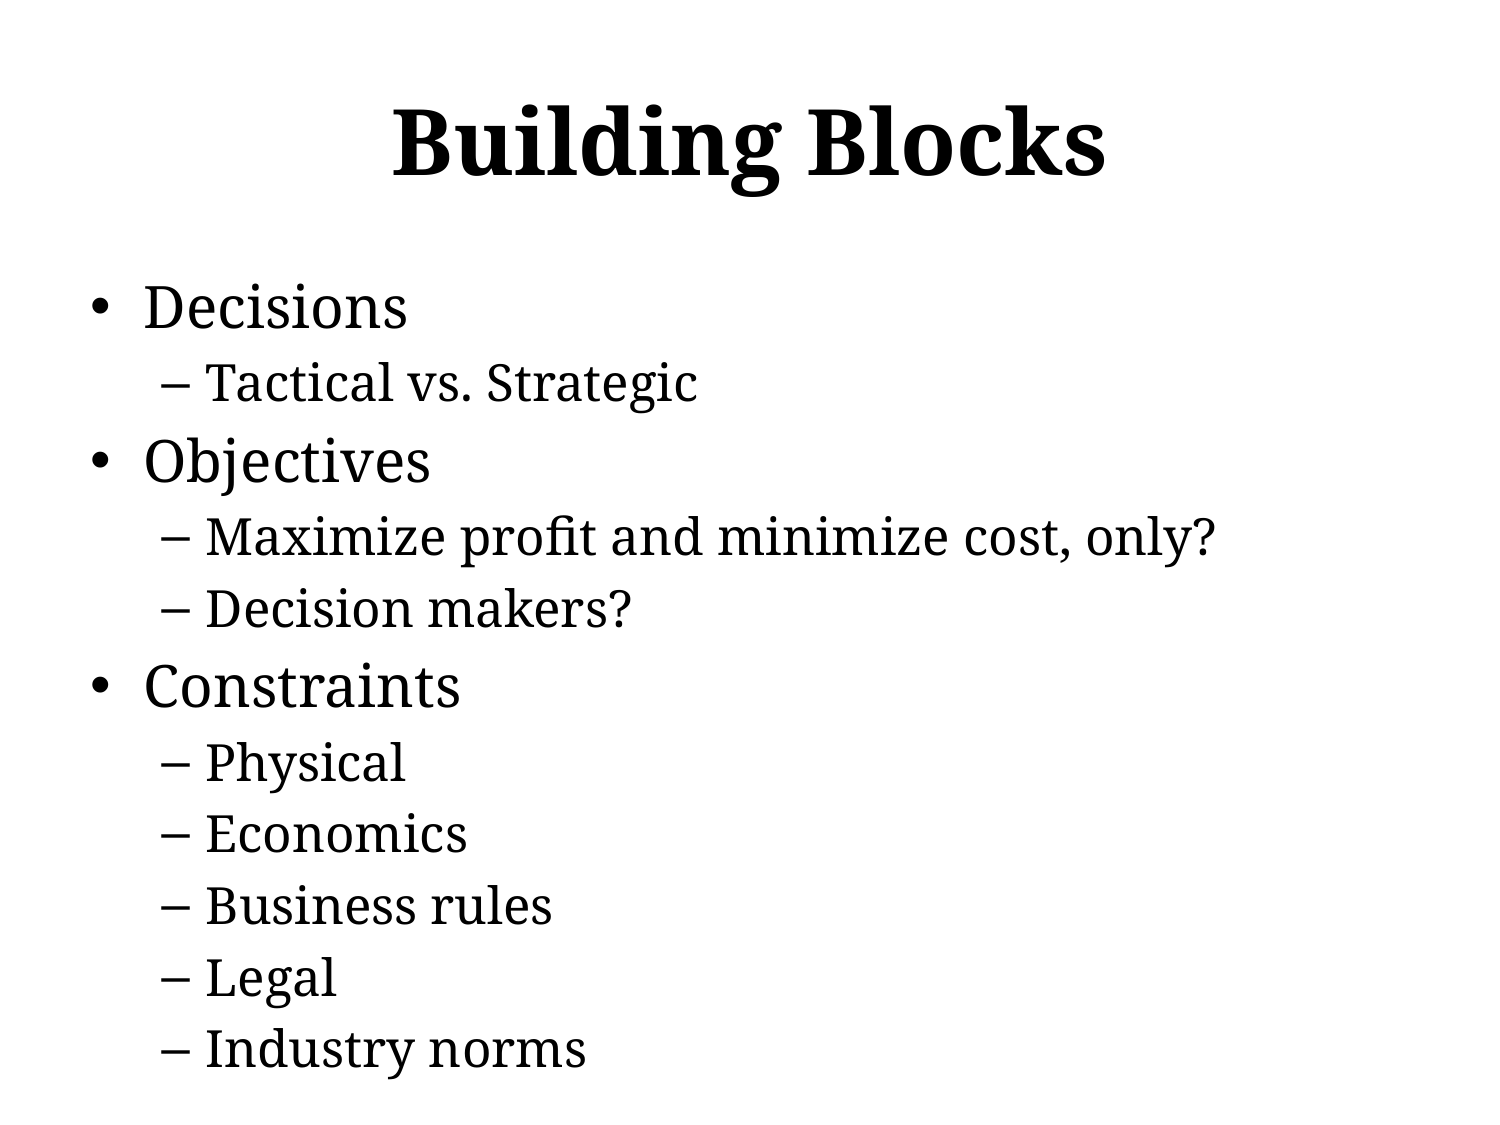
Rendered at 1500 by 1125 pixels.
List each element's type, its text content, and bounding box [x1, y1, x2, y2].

list Decisions Tactical vs. Strategic Objectives Maximize profit and minimize cost, only? Decision makers? Constraints Physical Economics Business rules Legal Industry norms [75, 262, 1441, 1089]
title Building Blocks [75, 45, 1425, 233]
